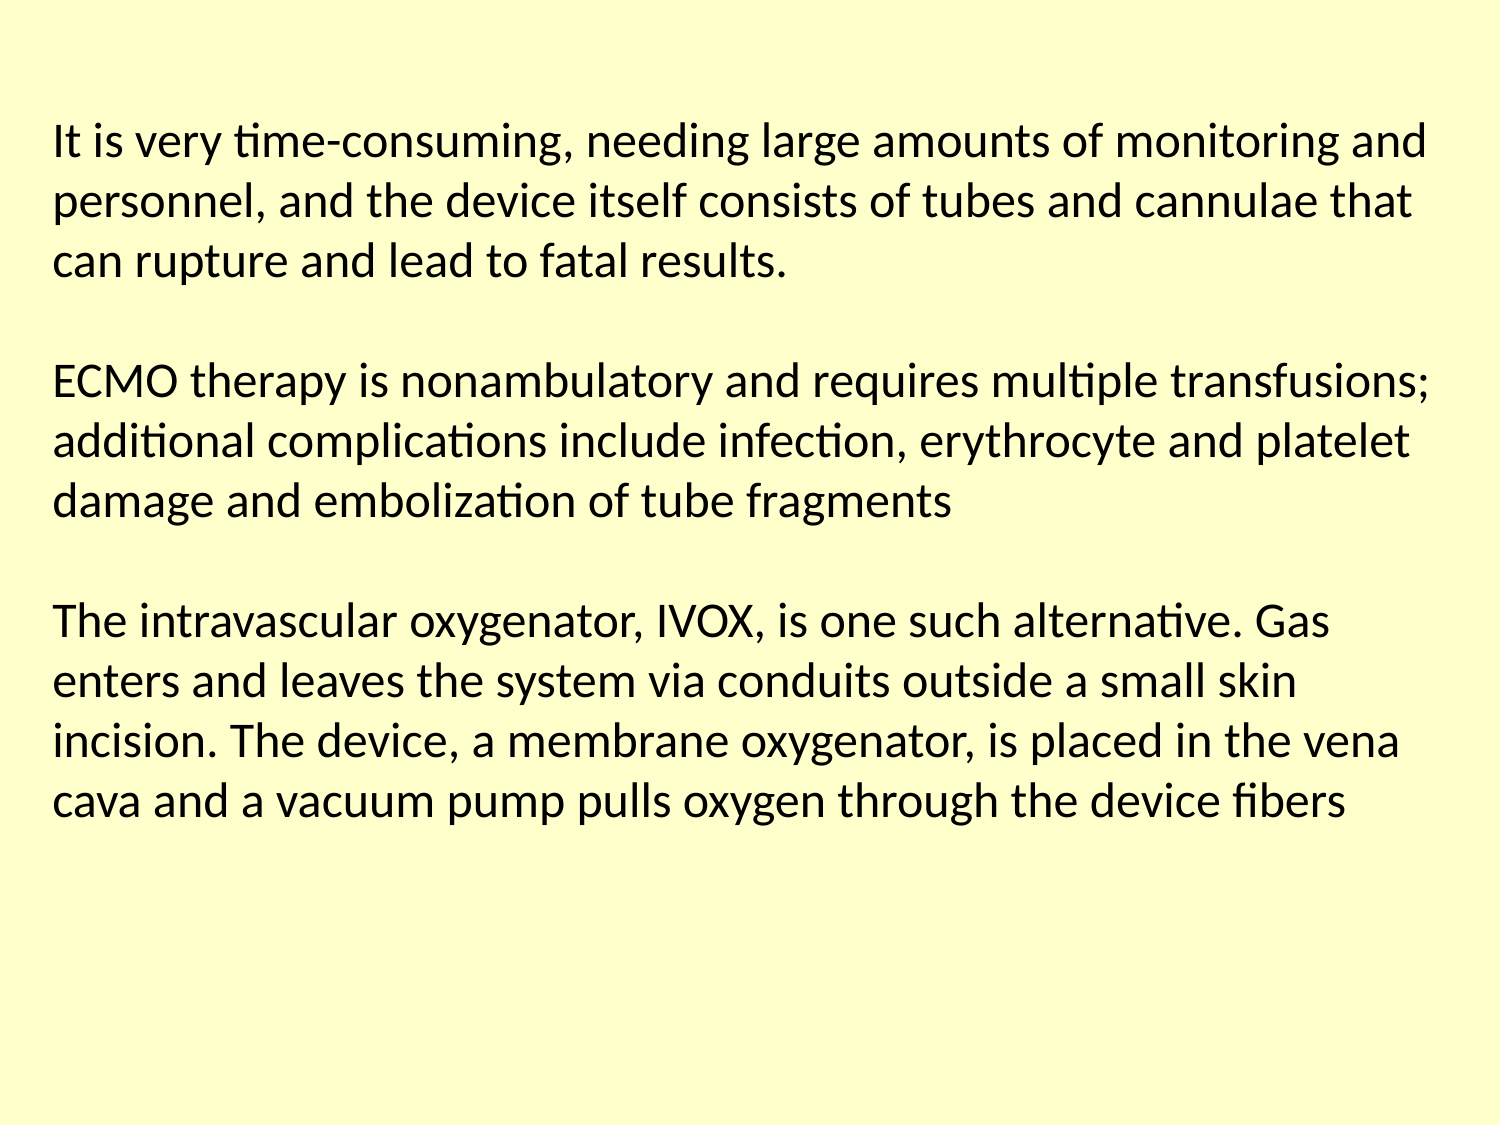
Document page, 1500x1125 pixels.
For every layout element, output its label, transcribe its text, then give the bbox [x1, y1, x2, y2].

text_box It is very time-consuming, needing large amounts of monitoring and personnel, and the device itself consists of tubes and cannulae that can rupture and lead to fatal results. ECMO therapy is nonambulatory and requires multiple transfusions; additional complications include infection, erythrocyte and platelet damage and embolization of tube fragments The intravascular oxygenator, IVOX, is one such alternative. Gas enters and leaves the system via conduits outside a small skin incision. The device, a membrane oxygenator, is placed in the vena cava and a vacuum pump pulls oxygen through the device fibers [37, 99, 1475, 835]
